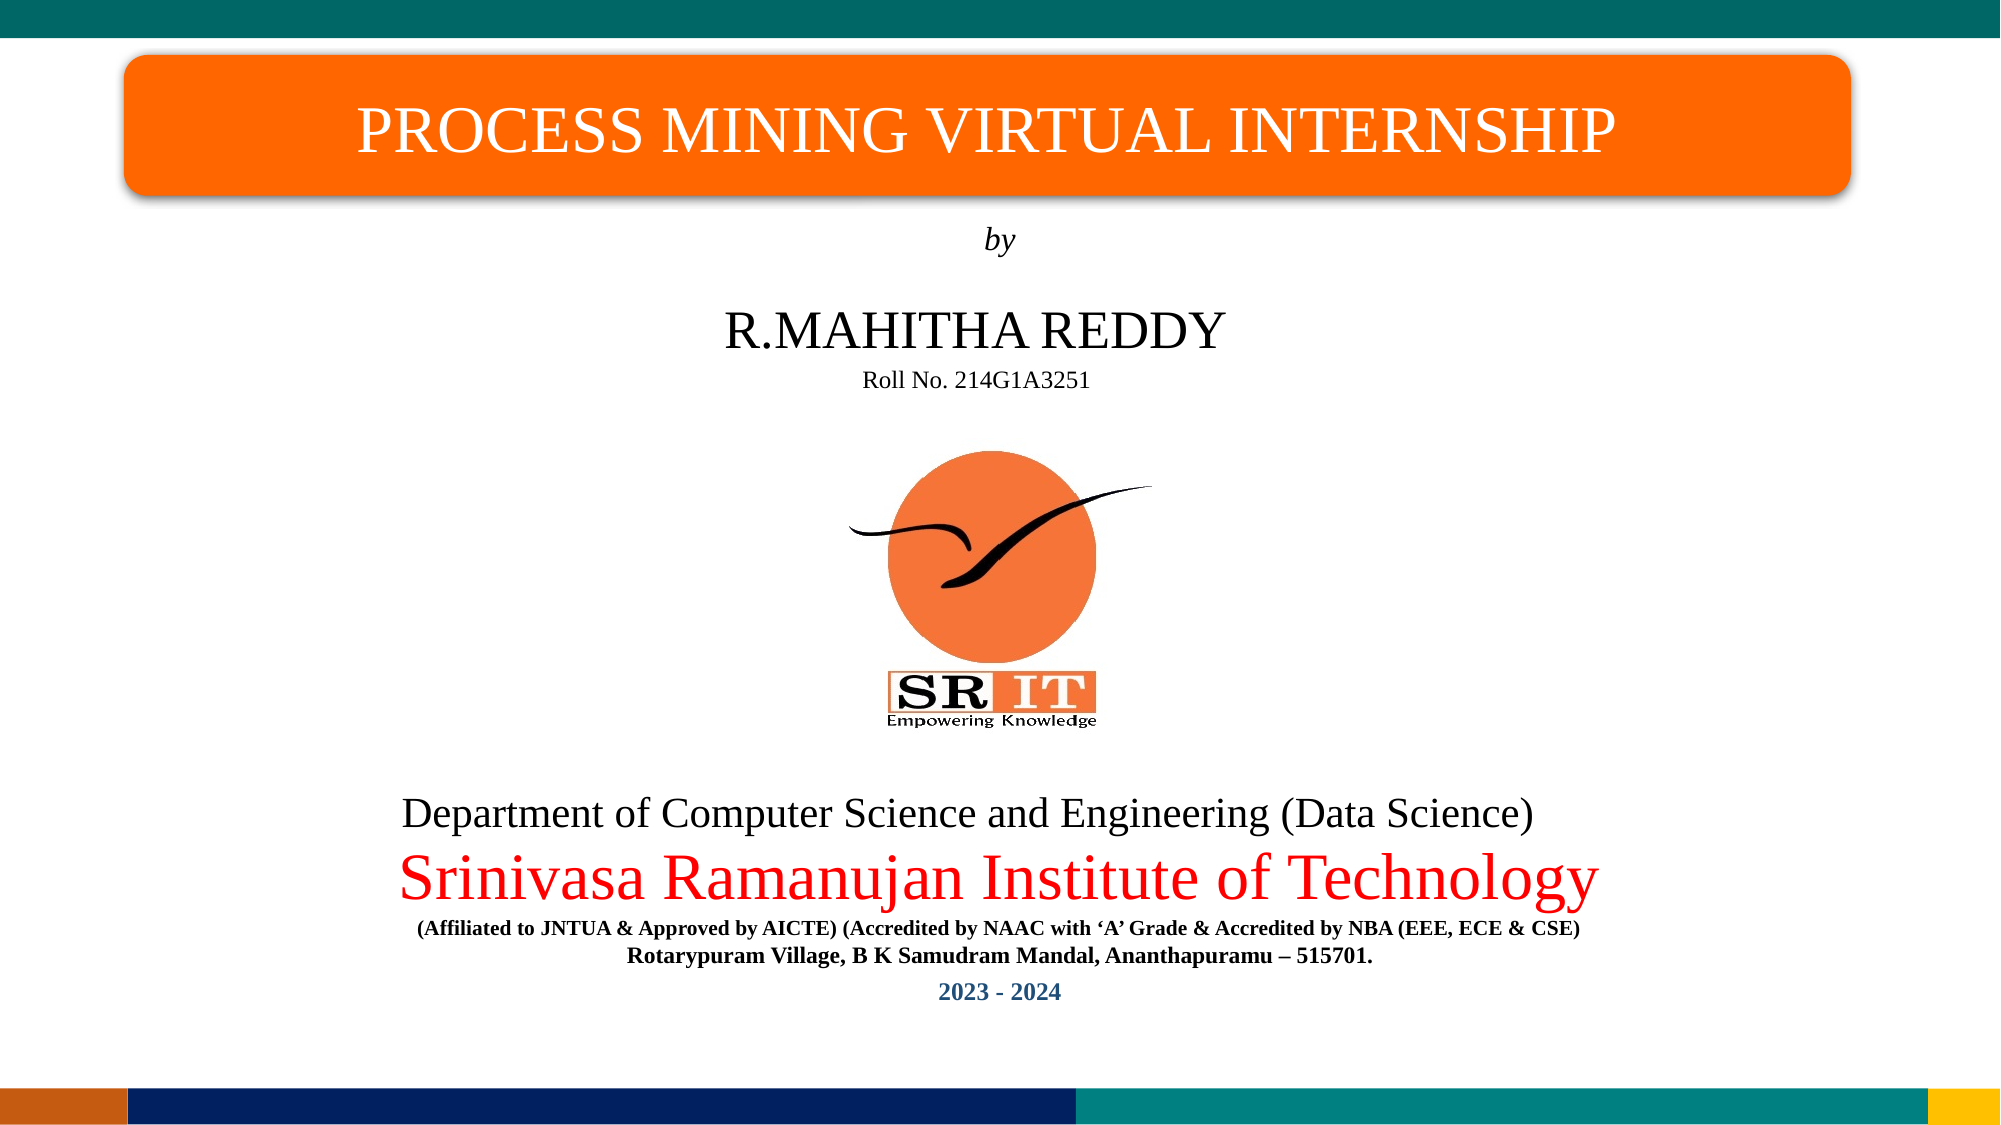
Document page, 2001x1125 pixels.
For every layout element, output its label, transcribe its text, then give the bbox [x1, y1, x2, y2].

text_box Department of Computer Science and Engineering (Data Science) Srinivasa Ramanujan Institute of Technology (Affiliated to JNTUA & Approved by AICTE) (Accredited by NAAC with ‘A’ Grade & Accredited by NBA (EEE, ECE & CSE) Rotarypuram Village, B K Samudram Mandal, Ananthapuramu – 515701. 2023 - 2024 [248, 783, 1752, 1018]
text_box by [445, 206, 1555, 265]
text_box R.MAHITHA REDDY Roll No. 214G1A3251 [702, 294, 1251, 452]
picture [848, 438, 1152, 737]
text_box PROCESS MINING VIRTUAL INTERNSHIP [123, 54, 1851, 196]
